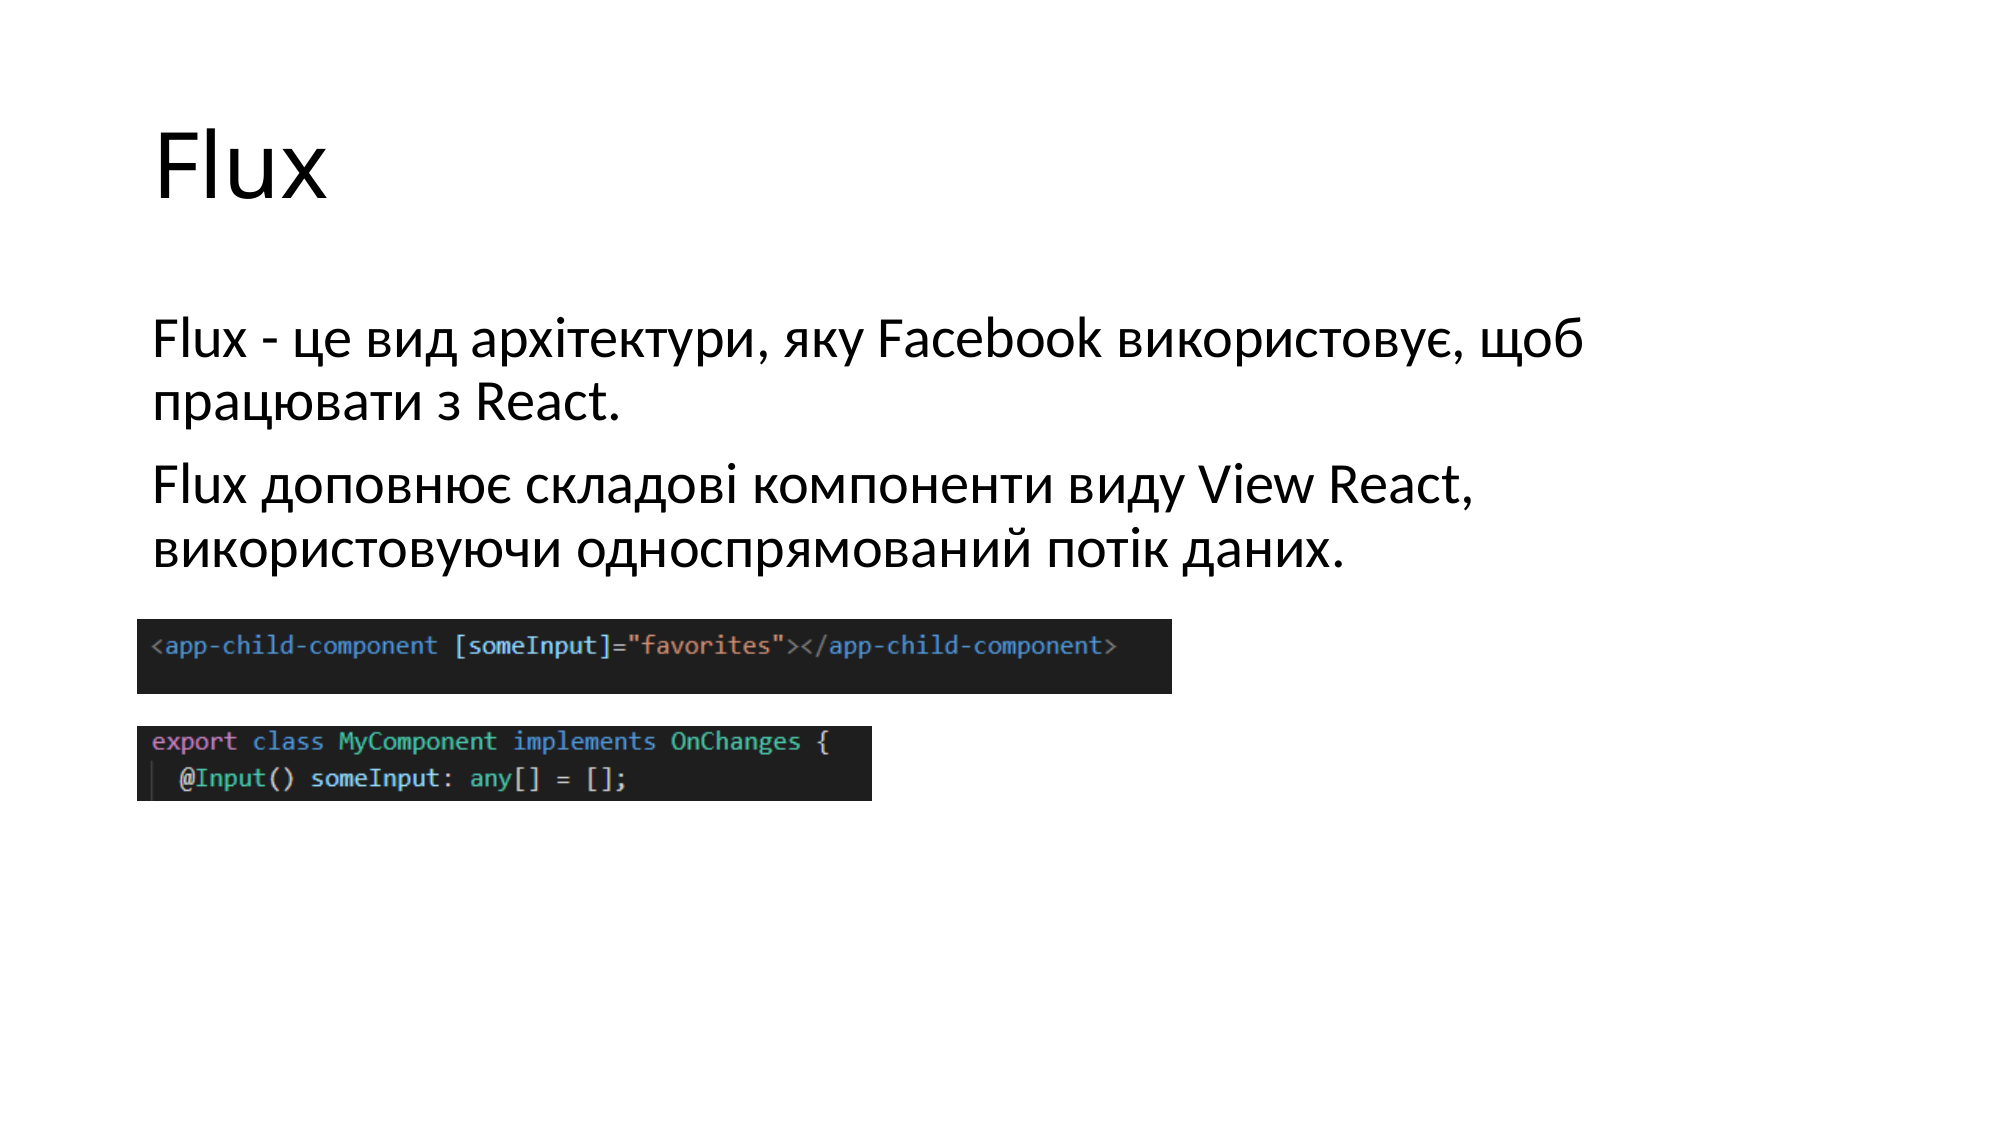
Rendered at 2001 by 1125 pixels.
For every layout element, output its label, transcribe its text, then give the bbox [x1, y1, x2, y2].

picture [137, 726, 872, 801]
list Flux - це вид архітектури, яку Facebook використовує, щоб працювати з React. Flux доповнює складові компоненти виду View React, використовуючи односпрямований потік даних. [137, 299, 1863, 1014]
picture [137, 619, 1172, 694]
title Flux [137, 59, 1863, 278]
